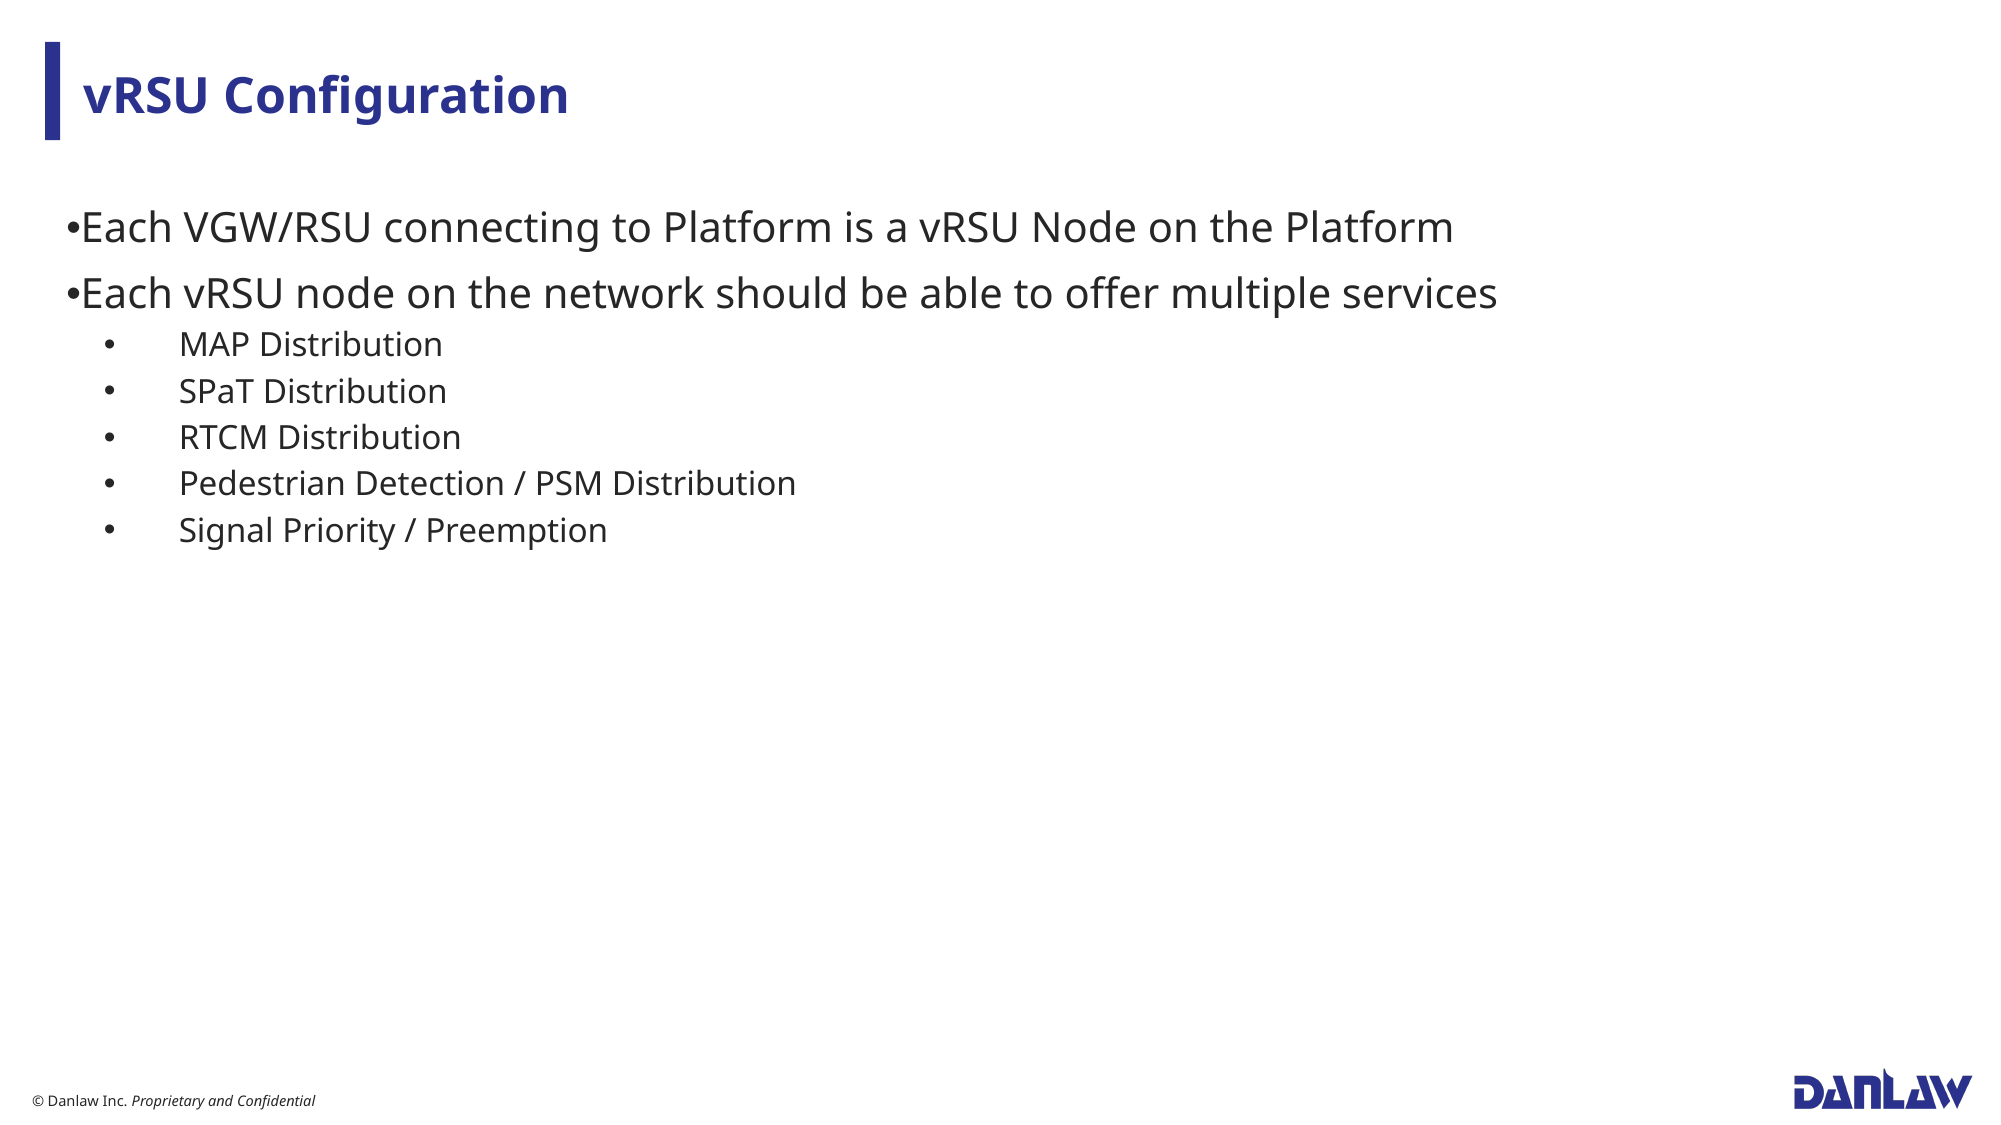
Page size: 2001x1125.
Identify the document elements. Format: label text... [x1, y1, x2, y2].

list Each VGW/RSU connecting to Platform is a vRSU Node on the Platform Each vRSU node on the network should be able to offer multiple services MAP Distribution SPaT Distribution RTCM Distribution Pedestrian Detection / PSM Distribution Signal Priority / Preemption [51, 199, 1943, 1026]
title vRSU Configuration [68, 41, 1943, 153]
picture [1793, 1067, 1973, 1110]
